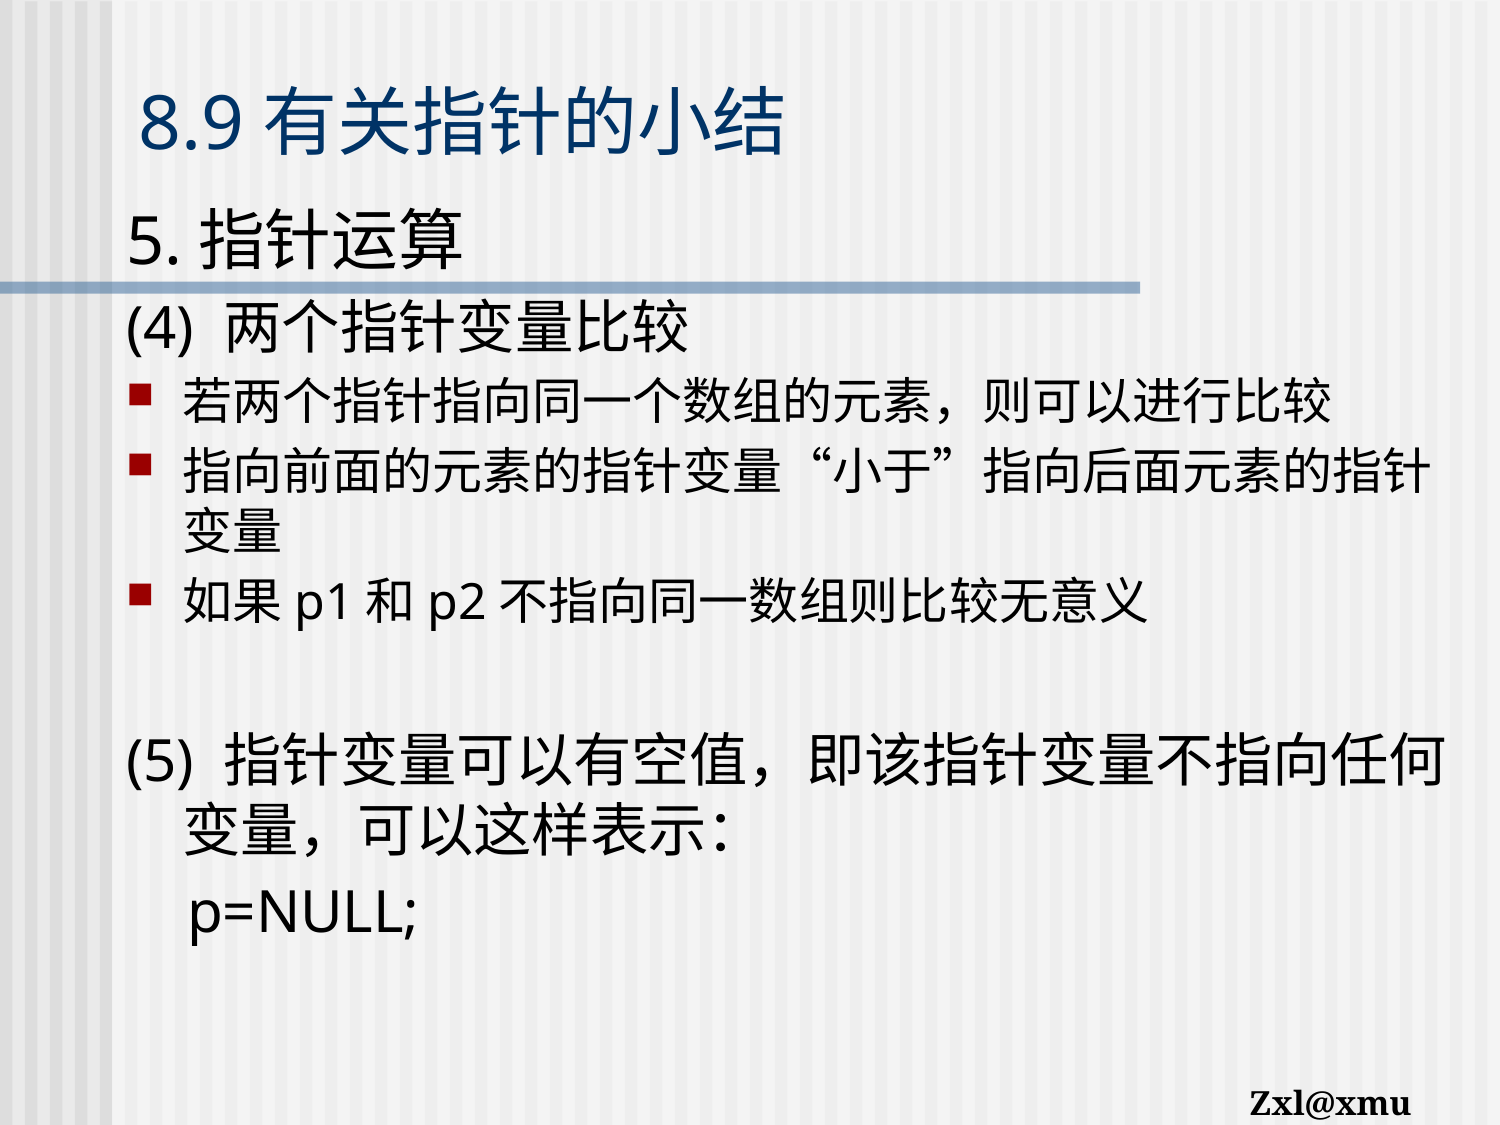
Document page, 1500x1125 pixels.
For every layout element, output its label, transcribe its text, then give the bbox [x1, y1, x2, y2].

title 8.9有关指针的小结 [123, 66, 1500, 173]
list 5.指针运算 (4) 两个指针变量比较 若两个指针指向同一个数组的元素，则可以进行比较 指向前面的元素的指针变量“小于”指向后面元素的指针变量 如果p1和p2不指向同一数组则比较无意义 (5) 指针变量可以有空值，即该指针变量不指向任何变量，可以这样表示： p=NULL; [111, 190, 1471, 1125]
